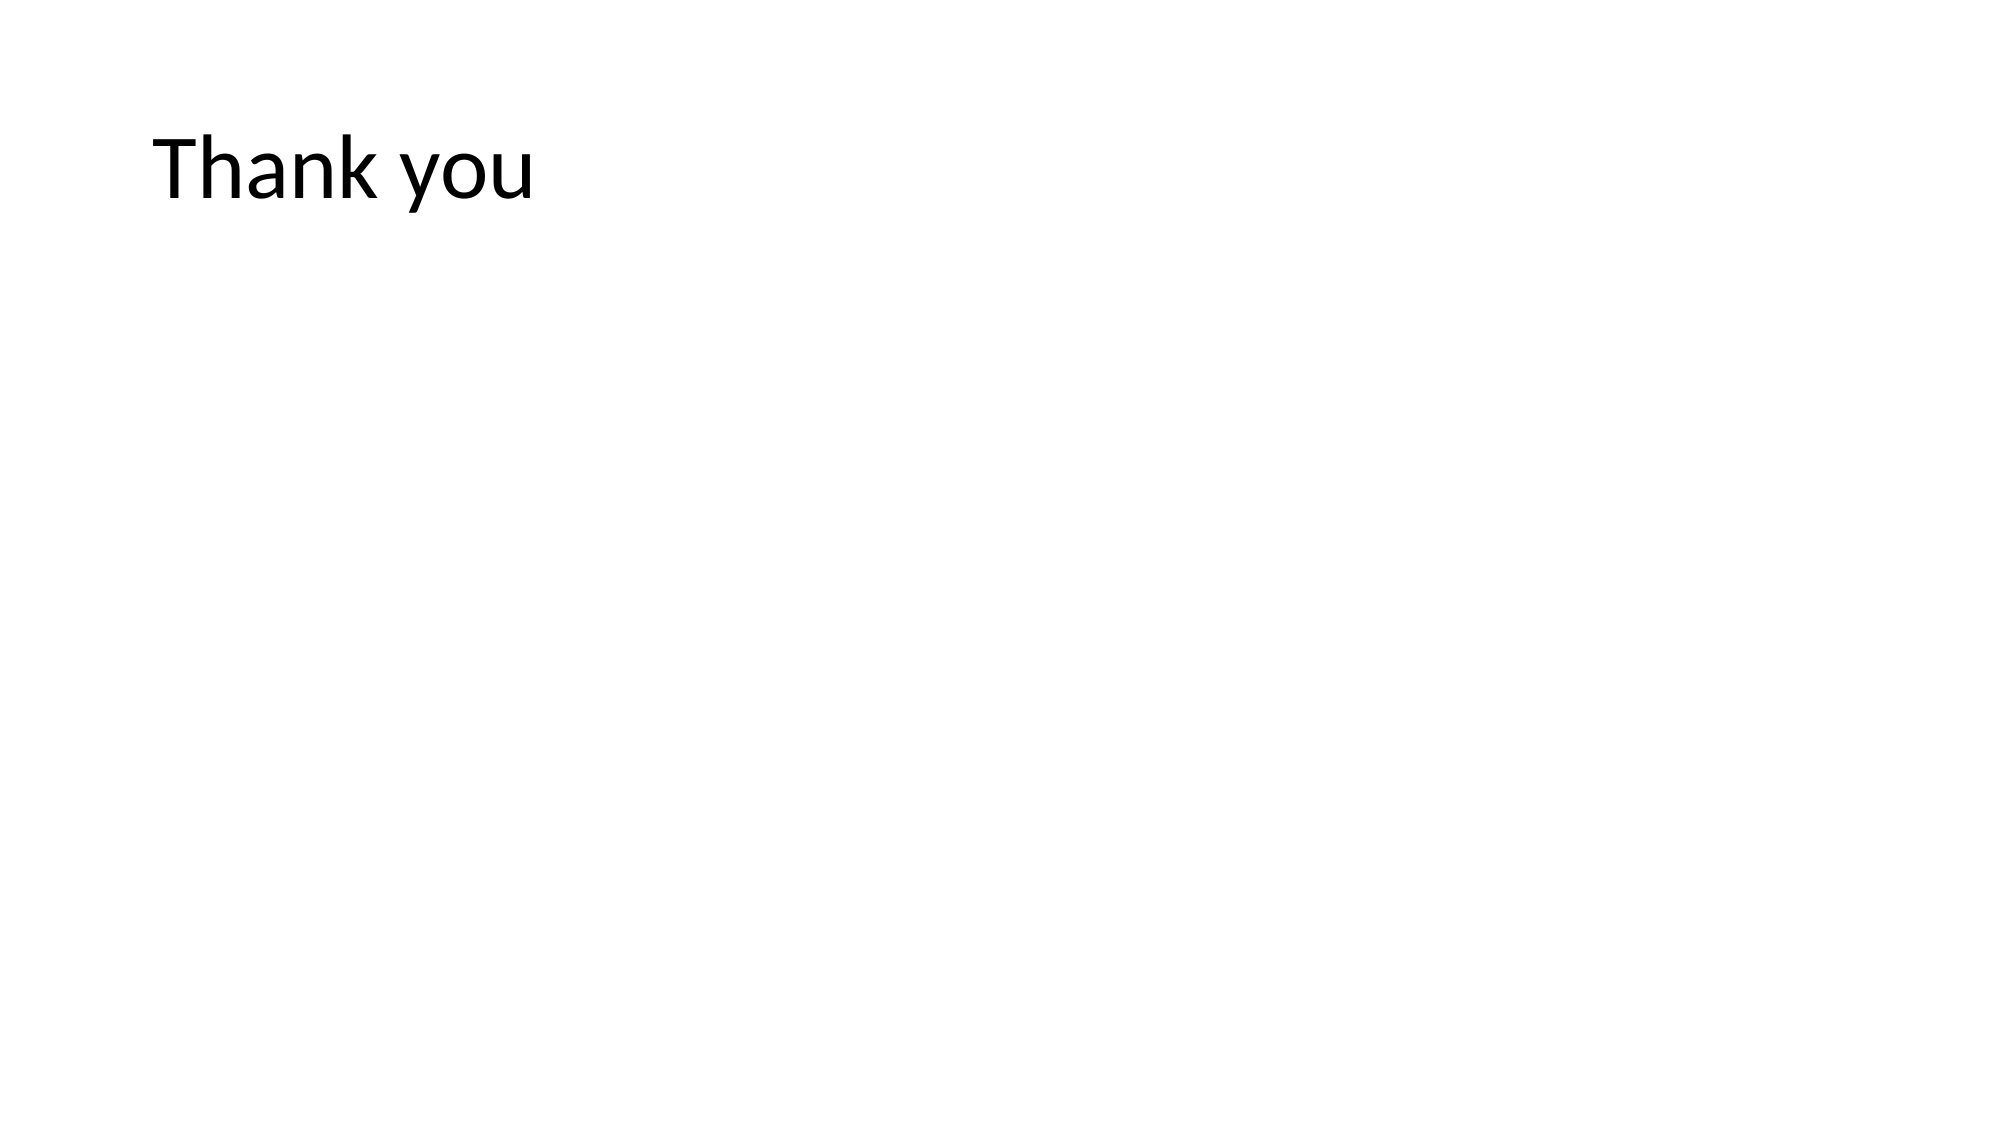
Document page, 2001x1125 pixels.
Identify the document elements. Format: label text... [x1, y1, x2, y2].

title Thank you [137, 59, 1863, 278]
